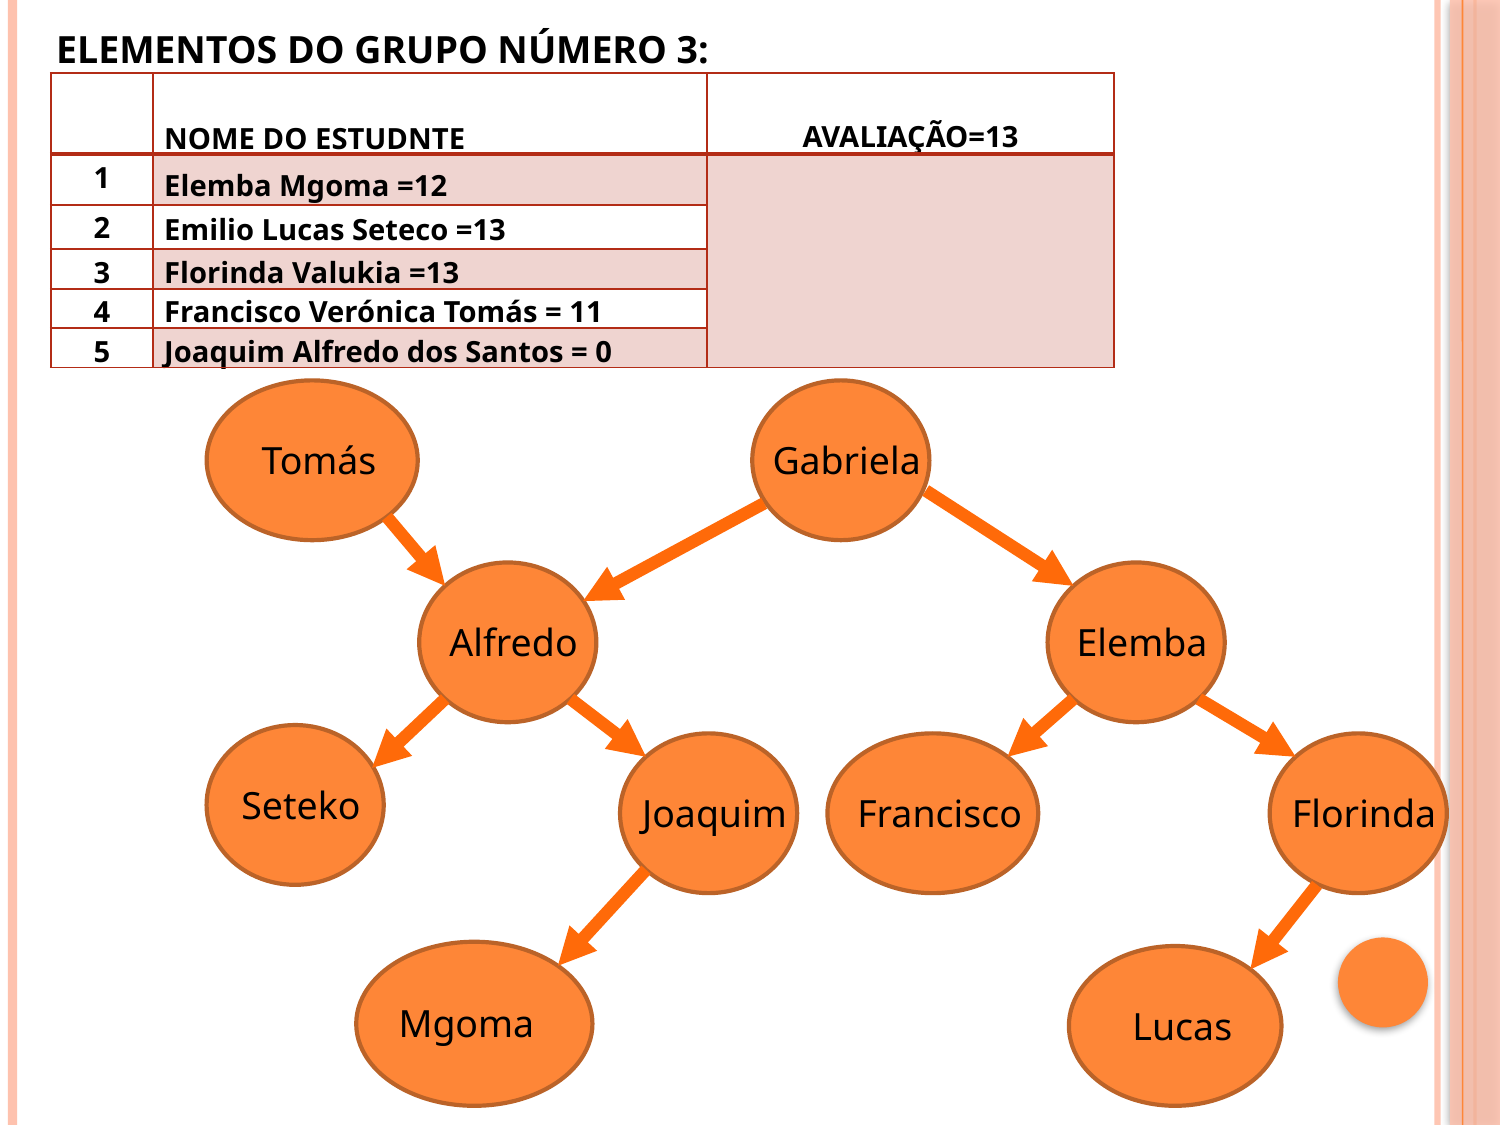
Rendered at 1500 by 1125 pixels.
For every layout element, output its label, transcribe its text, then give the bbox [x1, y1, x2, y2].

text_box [371, 698, 446, 769]
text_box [206, 724, 397, 886]
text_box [826, 732, 1053, 894]
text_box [1198, 698, 1297, 758]
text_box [206, 379, 433, 541]
table_cell Emilio Lucas Seteco =13 [154, 206, 706, 248]
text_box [386, 516, 446, 587]
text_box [557, 869, 647, 967]
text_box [619, 732, 810, 894]
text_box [751, 379, 942, 541]
table_cell Florinda Valukia =13 [154, 250, 706, 288]
table_cell Joaquim Alfredo dos Santos = 0 [154, 329, 706, 367]
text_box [925, 490, 1075, 587]
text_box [1249, 884, 1318, 970]
table_cell 1 [52, 156, 152, 204]
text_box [582, 502, 765, 602]
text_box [569, 698, 647, 758]
table_cell Elemba Mgoma =12 [154, 156, 706, 204]
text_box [1269, 732, 1460, 894]
table_header NOME DO ESTUDNTE [154, 74, 706, 152]
table_cell 2 [52, 206, 152, 248]
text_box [418, 561, 609, 723]
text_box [1047, 561, 1238, 723]
table_cell [708, 156, 1113, 367]
table_cell Francisco Verónica Tomás = 11 [154, 290, 706, 327]
table_header [52, 74, 152, 152]
table_cell 4 [52, 290, 152, 327]
table_cell 3 [52, 250, 152, 288]
table_header AVALIAÇÃO=13 [708, 74, 1113, 152]
table_cell 5 [52, 329, 152, 367]
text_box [324, 941, 609, 1107]
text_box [1068, 945, 1297, 1107]
text_box ELEMENTOS DO GRUPO NÚMERO 3: [41, 19, 1270, 79]
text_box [1006, 698, 1074, 758]
